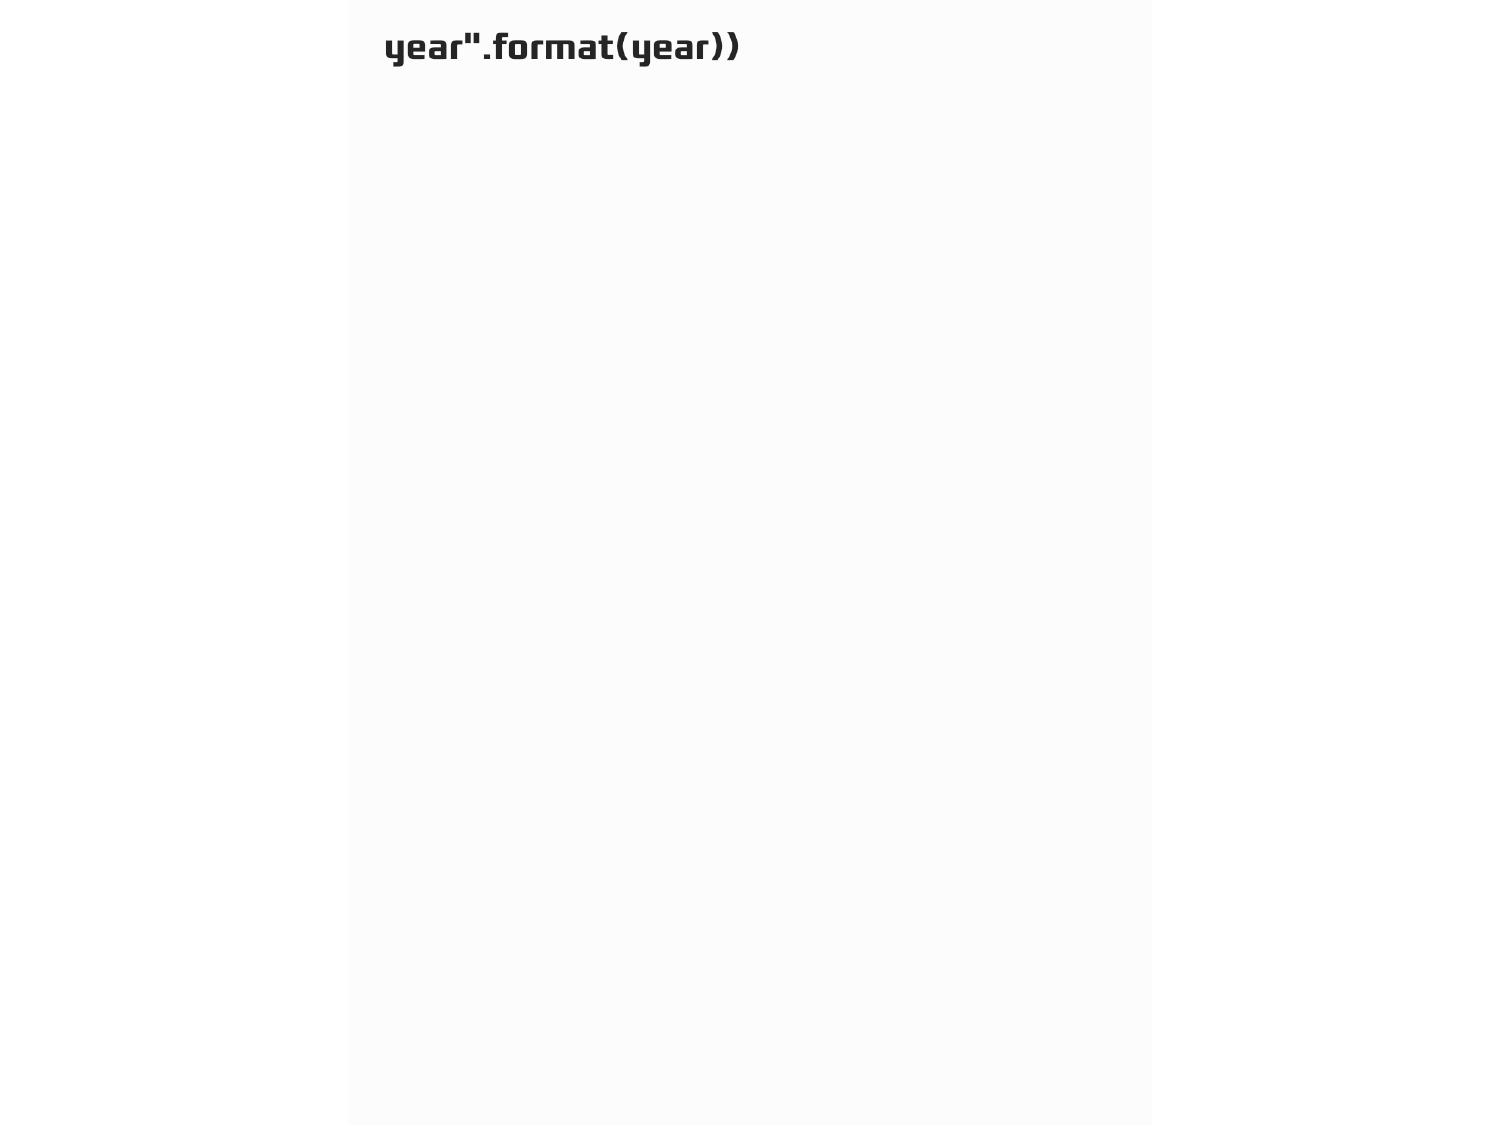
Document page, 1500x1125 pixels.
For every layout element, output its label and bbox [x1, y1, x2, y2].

picture [348, 0, 1152, 1125]
